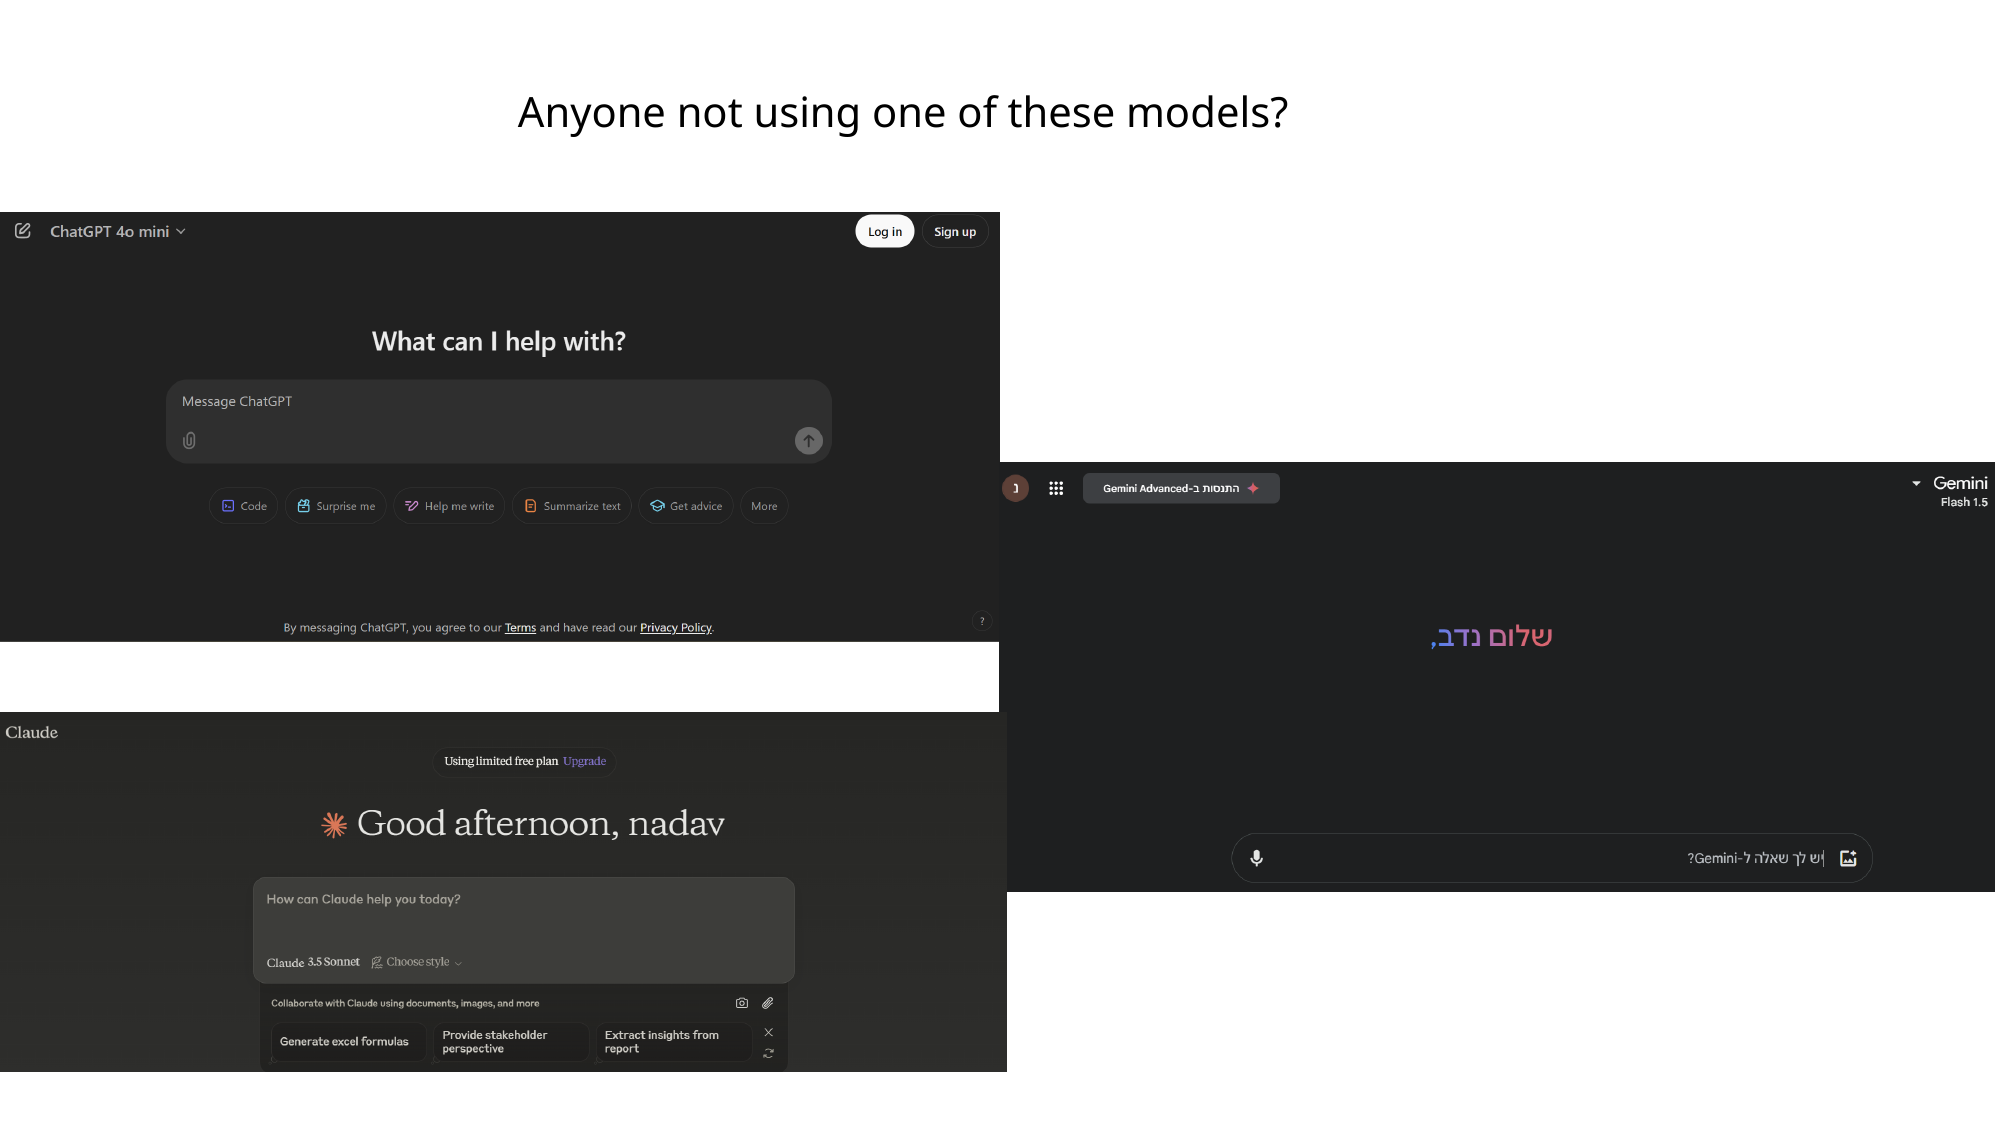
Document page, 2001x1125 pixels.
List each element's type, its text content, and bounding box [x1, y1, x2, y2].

picture [0, 212, 1996, 1072]
text_box Anyone not using one of these models? [503, 78, 1605, 144]
